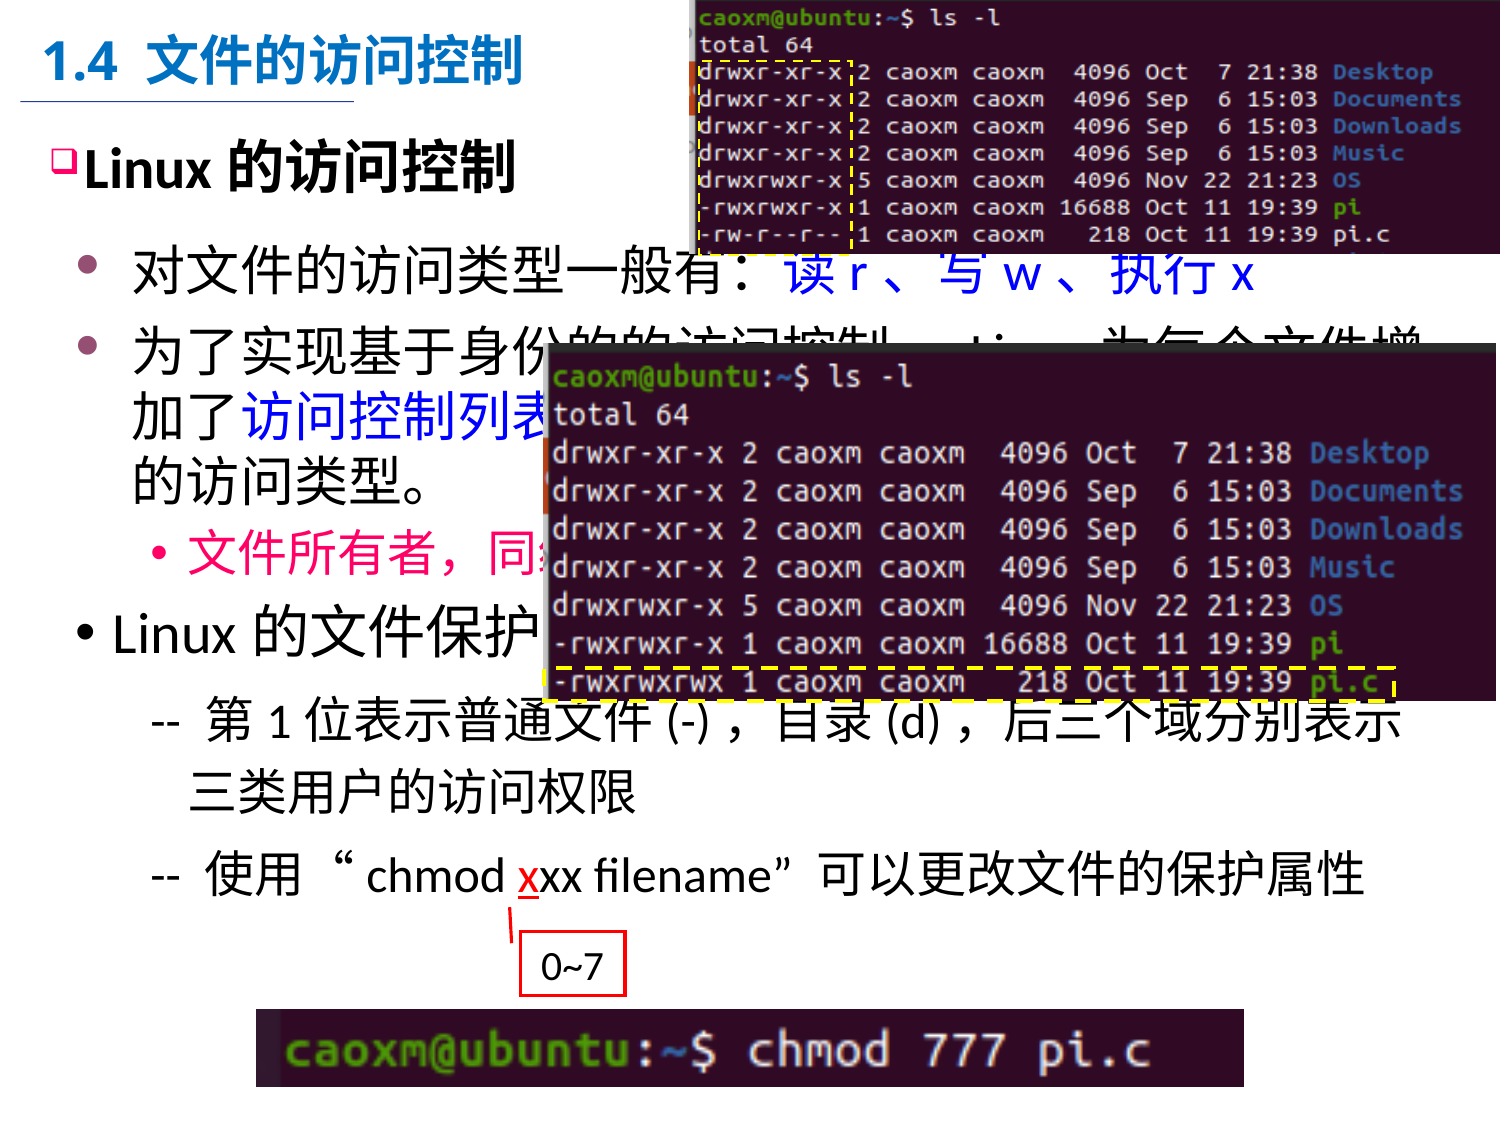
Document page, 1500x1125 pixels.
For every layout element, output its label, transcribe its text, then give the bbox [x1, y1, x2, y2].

text_box 1. 文件 [117, 24, 689, 110]
text_box 0~7 [519, 930, 626, 996]
picture [543, 343, 1496, 701]
text_box 1.4 文件的访问控制 [0, 19, 541, 99]
picture [689, 0, 1500, 254]
list 对文件的访问类型一般有：读r、写w、执行x 为了实现基于身份的的访问控制， Linux为每个文件增加了访问控制列表(ACL)属性，规定三类用户所能进行的访问类型。 文件所有者，同组用户，其他用户 Linux的文件保护属性共有10位： -- 第1位表示普通文件(-)，目录(d)，后三个域分别表示三类用户的访问权限 -- 使用“chmod xxx filename” 可以更改文件的保护属性 [60, 228, 1467, 1115]
title Linux的访问控制 [33, 115, 662, 225]
text_box 0~7 [508, 907, 513, 944]
picture [256, 1009, 1244, 1087]
